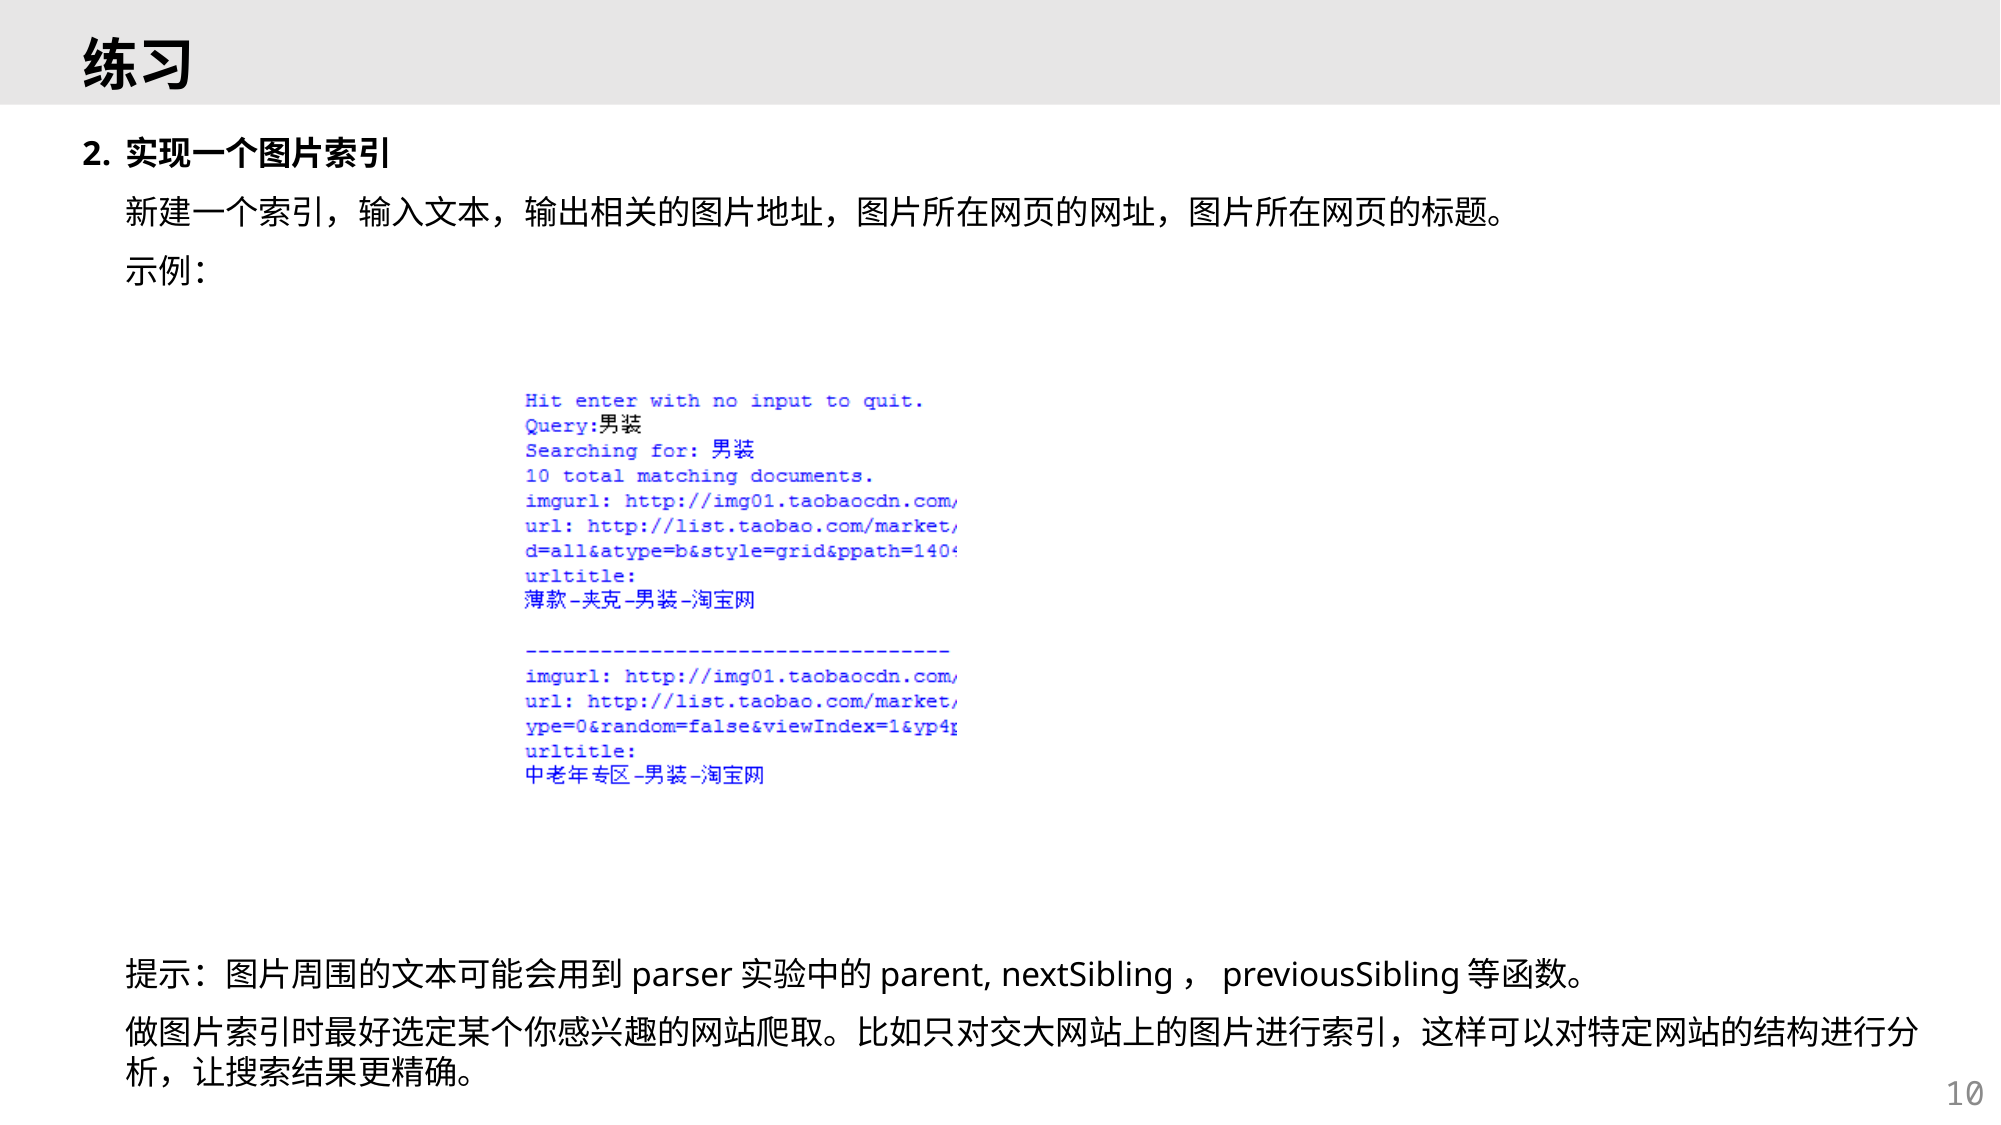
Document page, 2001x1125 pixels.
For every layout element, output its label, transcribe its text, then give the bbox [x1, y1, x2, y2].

picture [519, 385, 957, 792]
list 实现一个图片索引 新建一个索引，输入文本，输出相关的图片地址，图片所在网页的网址，图片所在网页的标题。 示例： 提示：图片周围的文本可能会用到parser实验中的parent, nextSibling，previousSibling等函数。 做图片索引时最好选定某个你感兴趣的网站爬取。比如只对交大网站上的图片进行索引，这样可以对特定网站的结构进行分析，让搜索结果更精确。 [67, 125, 1945, 1103]
title 练习 [67, 16, 1945, 119]
slide_number 10 [1550, 1065, 2000, 1125]
